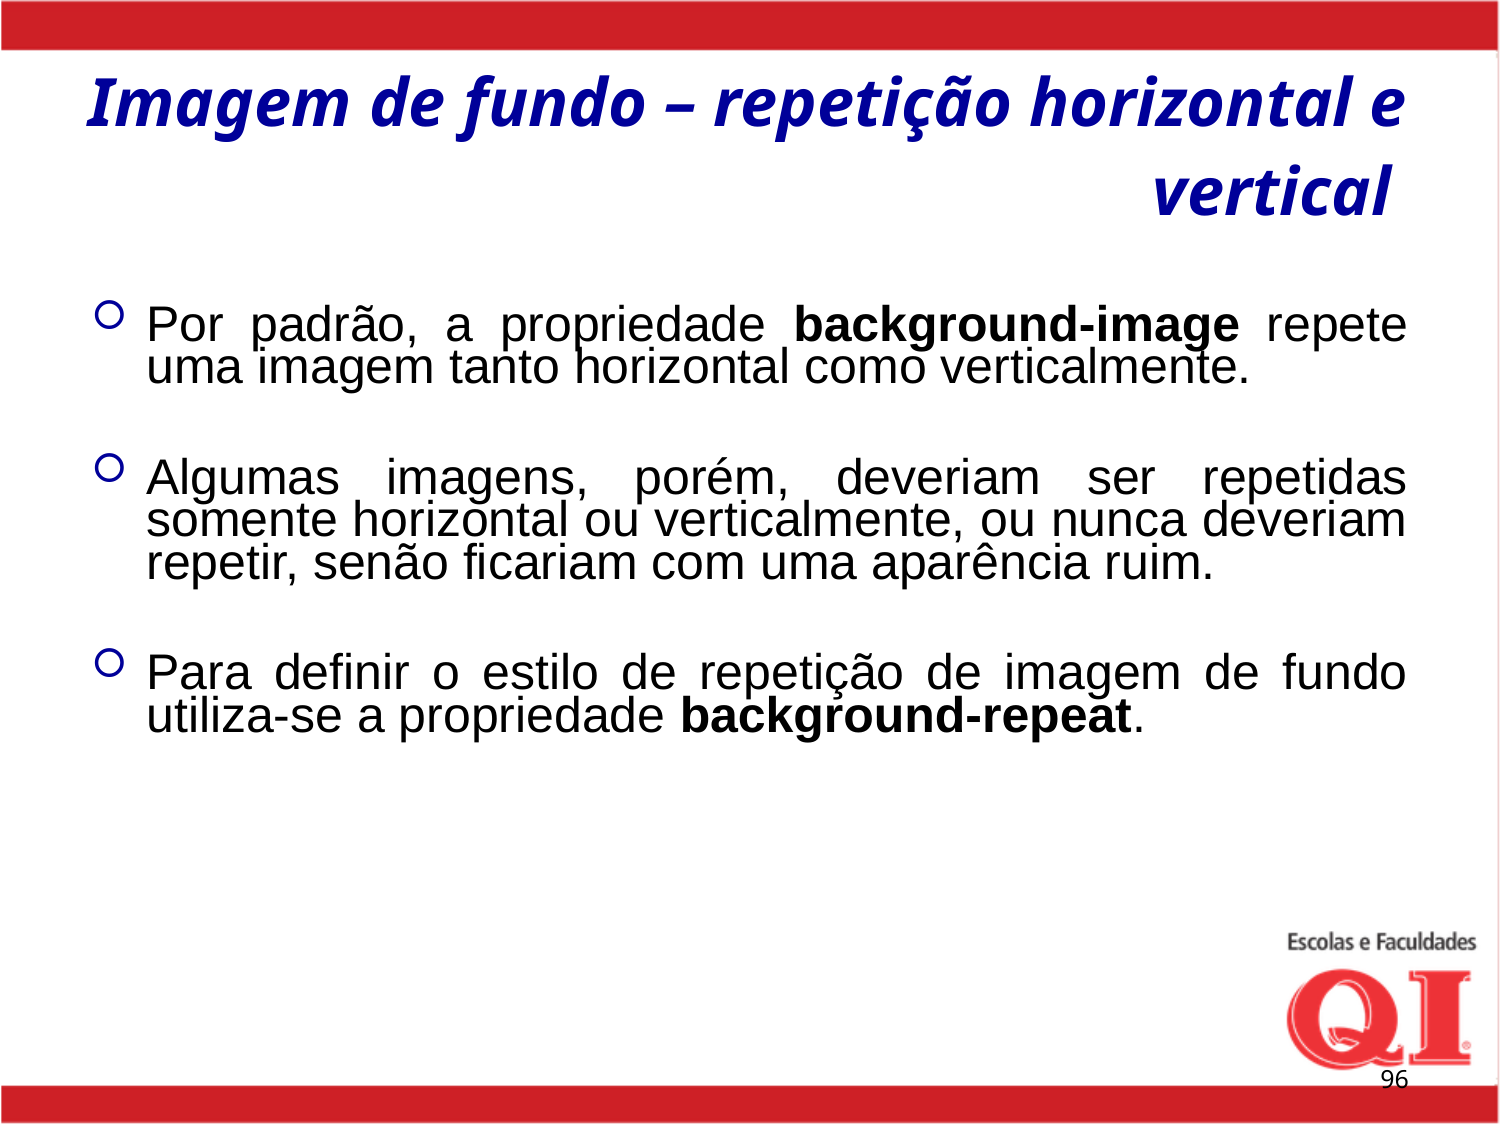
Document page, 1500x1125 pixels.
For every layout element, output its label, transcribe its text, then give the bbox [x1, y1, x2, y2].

slide_number 96 [1074, 1030, 1424, 1106]
list Por padrão, a propriedade background-image repete uma imagem tanto horizontal como verticalmente. Algumas imagens, porém, deveriam ser repetidas somente horizontal ou verticalmente, ou nunca deveriam repetir, senão ficariam com uma aparência ruim. Para definir o estilo de repetição de imagem de fundo utiliza-se a propriedade background-repeat. [76, 299, 1424, 1014]
picture [0, 0, 1500, 1125]
title Imagem de fundo – repetição horizontal e vertical [0, 48, 1424, 236]
